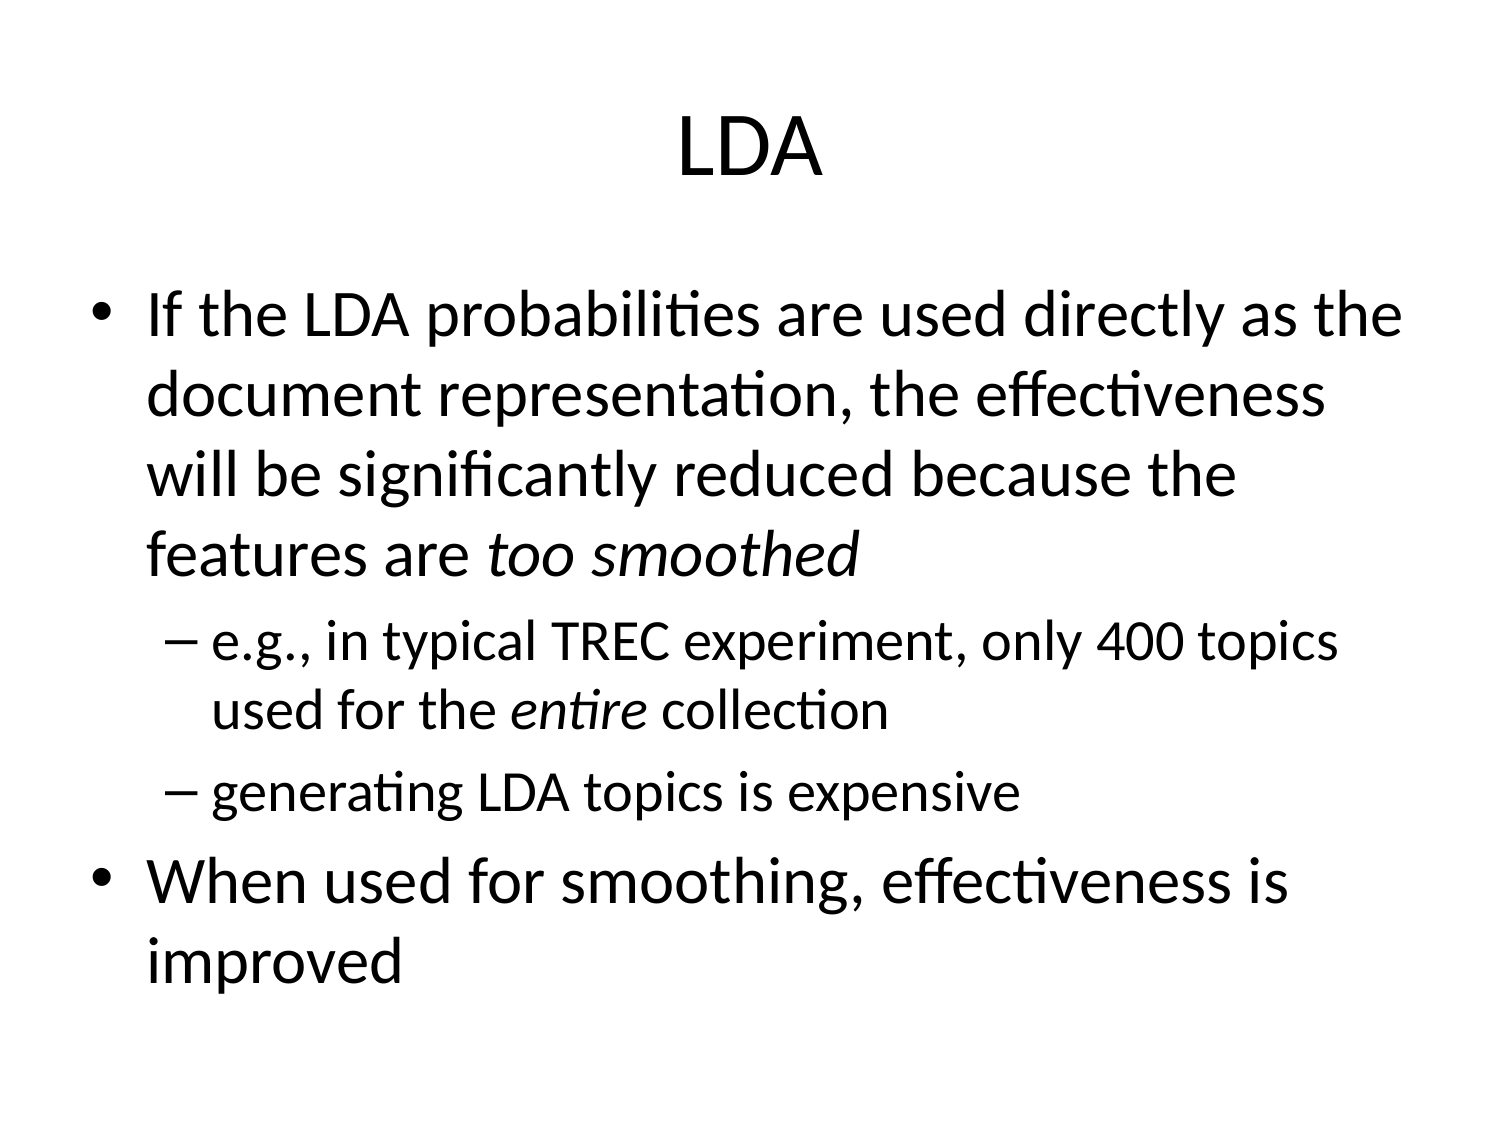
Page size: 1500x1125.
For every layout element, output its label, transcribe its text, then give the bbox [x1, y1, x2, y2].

title LDA [75, 45, 1425, 233]
list If the LDA probabilities are used directly as the document representation, the effectiveness will be significantly reduced because the features are too smoothed e.g., in typical TREC experiment, only 400 topics used for the entire collection generating LDA topics is expensive When used for smoothing, effectiveness is improved [75, 262, 1425, 1050]
